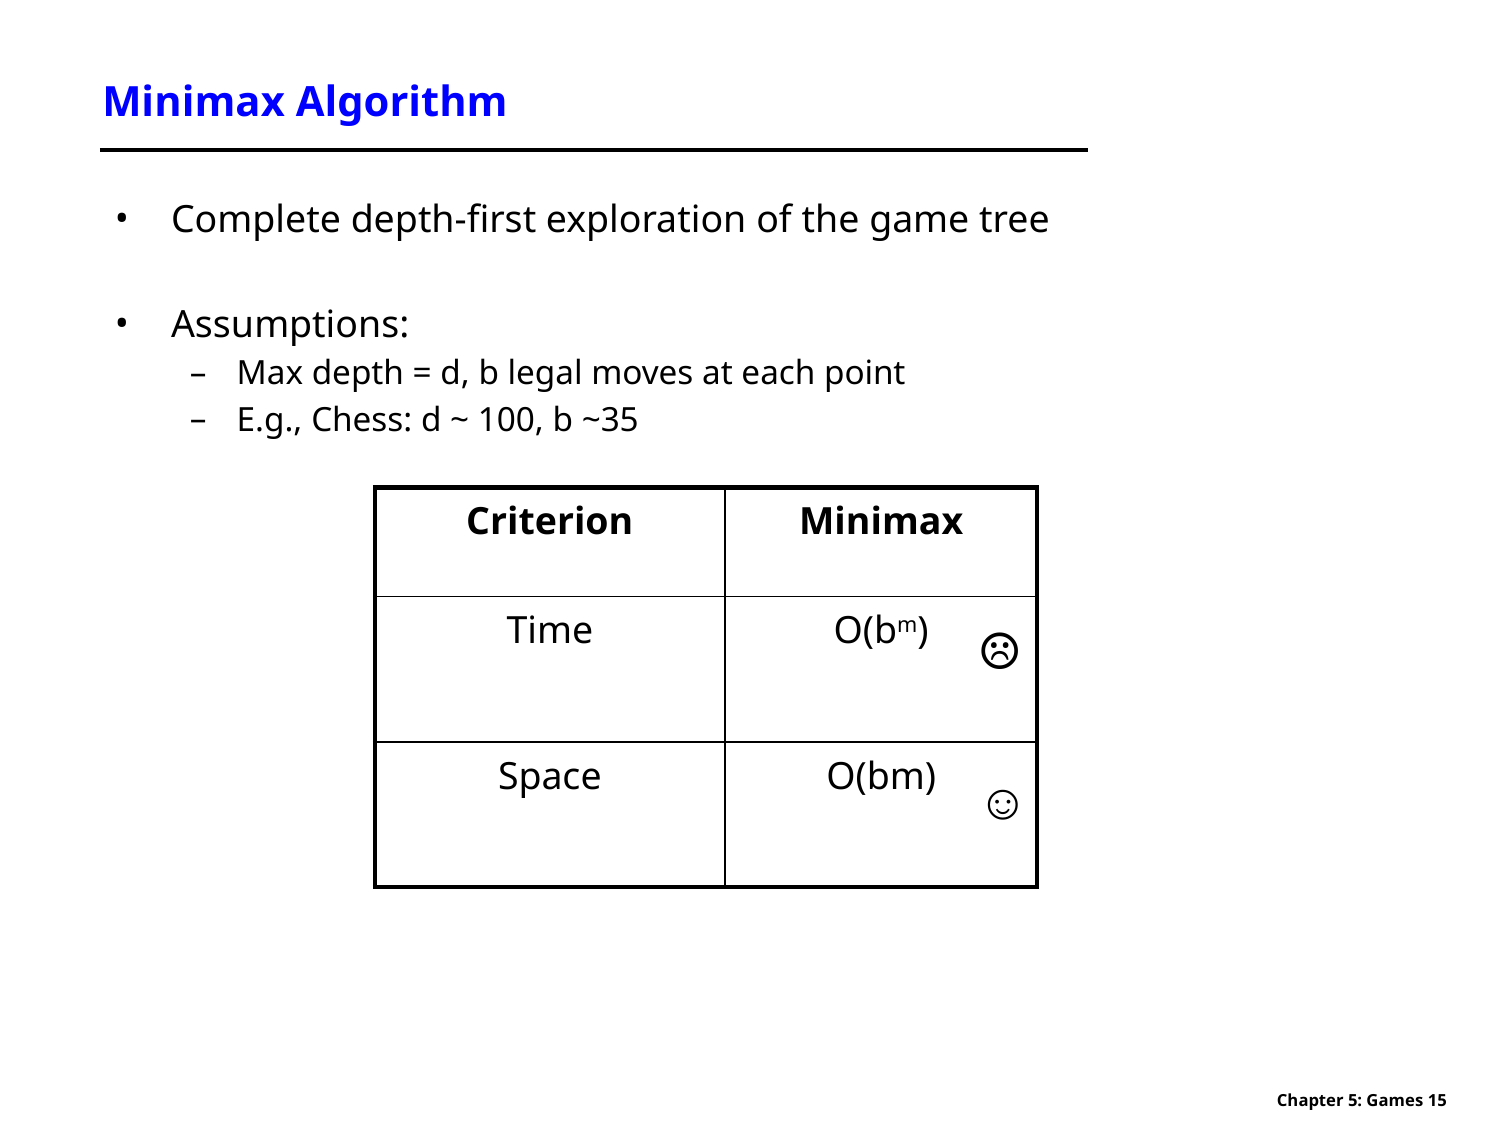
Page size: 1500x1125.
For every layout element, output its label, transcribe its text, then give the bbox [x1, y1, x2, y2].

table_cell O(bm) [726, 597, 1035, 741]
text_box ☹ [962, 612, 1035, 688]
text_box ☺ [962, 762, 1035, 838]
table_cell O(bm) [726, 743, 1035, 885]
title Minimax Algorithm [87, 50, 1363, 150]
table_header Criterion [377, 490, 724, 596]
table_cell Time [377, 597, 724, 741]
table_header Minimax [726, 490, 1035, 596]
list Complete depth-first exploration of the game tree Assumptions: Max depth = d, b legal moves at each point E.g., Chess: d ~ 100, b ~35 [99, 187, 1388, 1013]
table_cell Space [377, 743, 724, 885]
